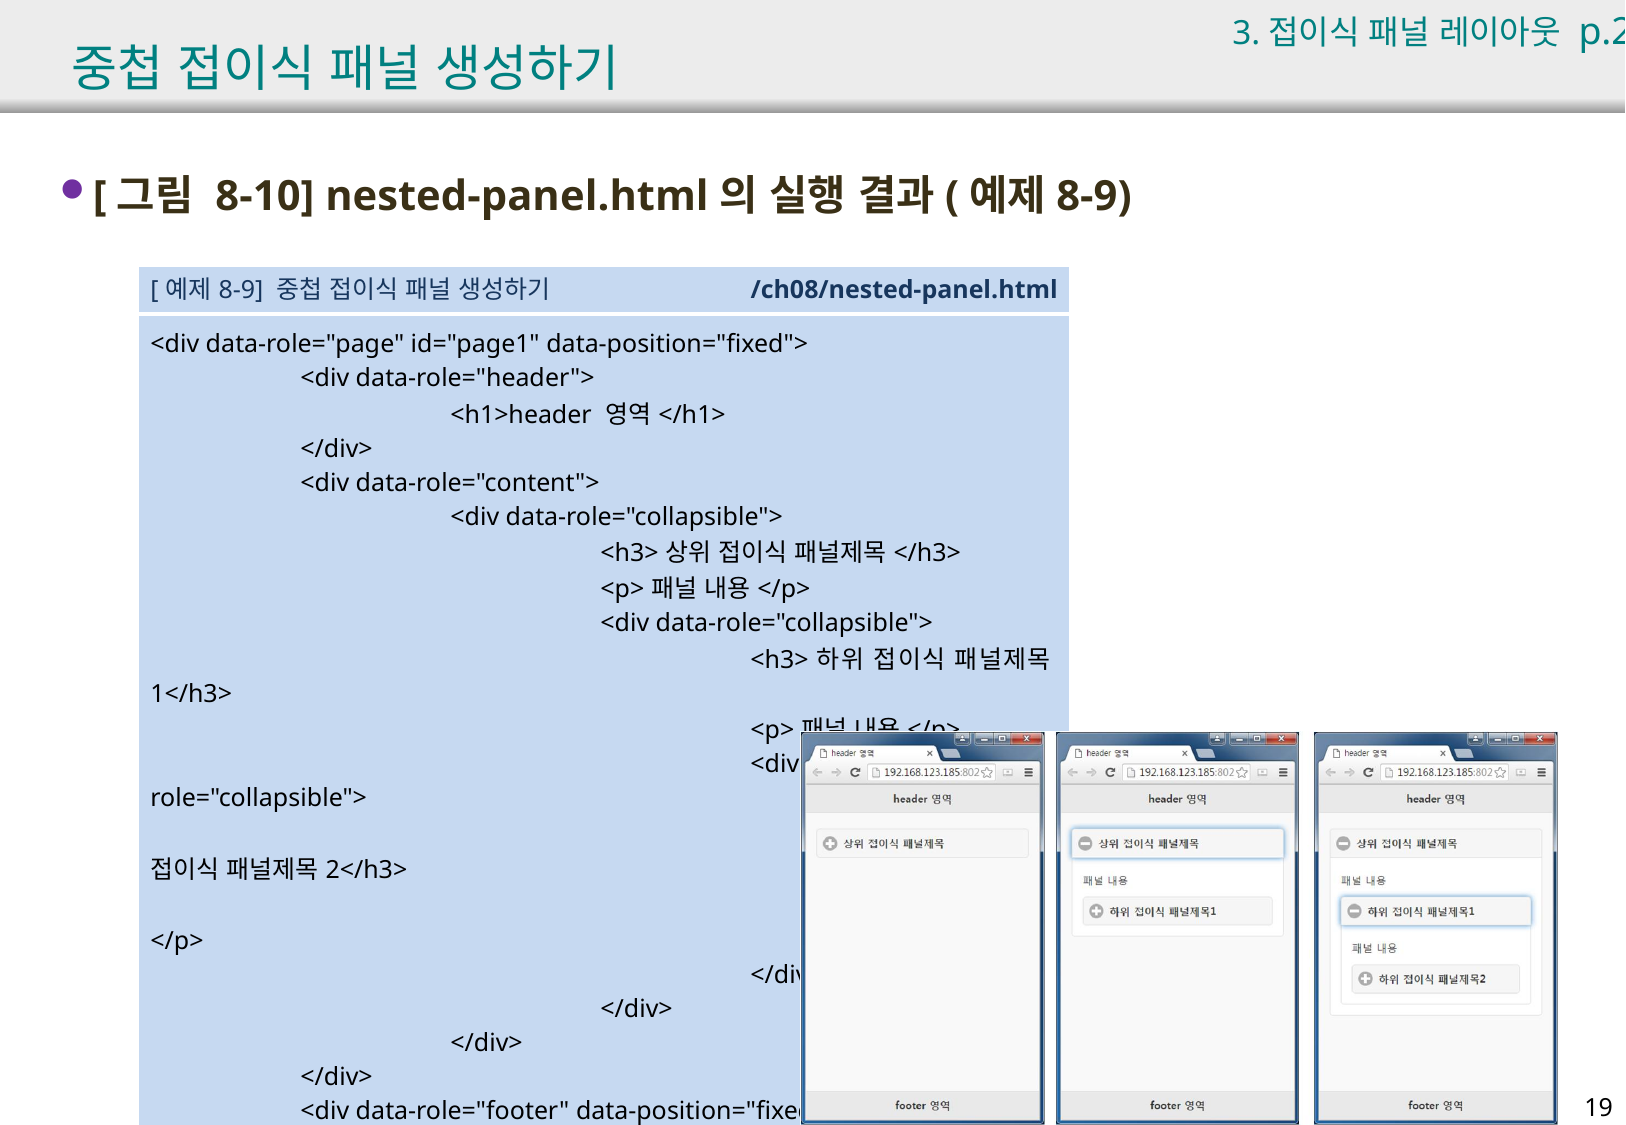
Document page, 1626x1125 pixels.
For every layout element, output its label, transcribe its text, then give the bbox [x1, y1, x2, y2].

table_header /ch08/nested-panel.html [604, 267, 1069, 312]
text_box 3.접이식 패널 레이아웃 p.295 [1217, 0, 1625, 60]
picture [800, 730, 1558, 1125]
title 중첩 접이식 패널 생성하기 [56, 18, 1545, 115]
table_header [예제8-9] 중첩 접이식 패널 생성하기 [139, 267, 604, 312]
table_cell <div data-role="page" id="page1" data-position="fixed"> <div data-role="header"> <h1>header 영역</h1> </div> <div data-role="content"> <div data-role="collapsible"> <h3>상위 접이식 패널제목</h3> <p>패널 내용</p> <div data-role="collapsible"> <h3>하위 접이식 패널제목1</h3> <p>패널 내용</p> <div data-role="collapsible"> <h3>하위 접이식 패널제목2</h3> <p>패널 내용</p> </div> </div> </div> </div> <div data-role="footer" data-position="fixed"> <h4>footer 영역</h4> </div> </div> [139, 316, 1069, 1125]
list [그림 8-10] nested-panel.html의 실행 결과(예제8-9) [44, 160, 1593, 1095]
